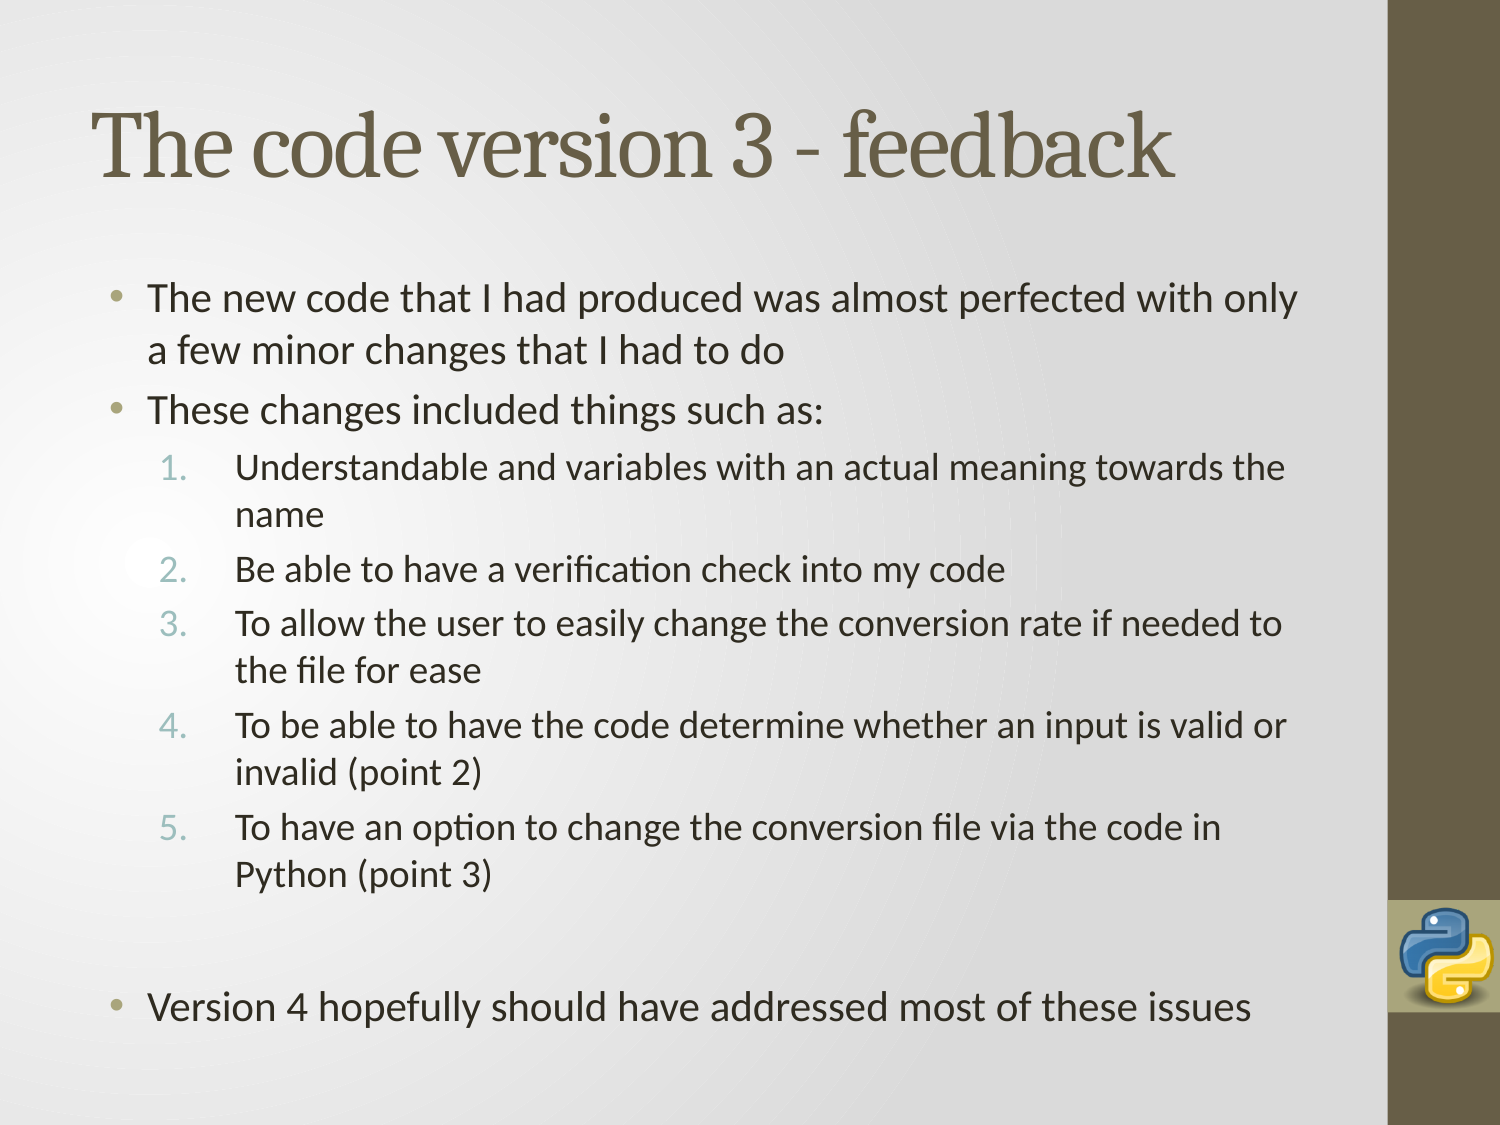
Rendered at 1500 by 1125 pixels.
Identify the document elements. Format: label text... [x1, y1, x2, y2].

title The code version 3 - feedback [75, 45, 1325, 233]
picture [1393, 904, 1500, 1012]
list The new code that I had produced was almost perfected with only a few minor changes that I had to do These changes included things such as: Understandable and variables with an actual meaning towards the name Be able to have a verification check into my code To allow the user to easily change the conversion rate if needed to the file for ease To be able to have the code determine whether an input is valid or invalid (point 2) To have an option to change the conversion file via the code in Python (point 3) Version 4 hopefully should have addressed most of these issues [75, 262, 1325, 1050]
